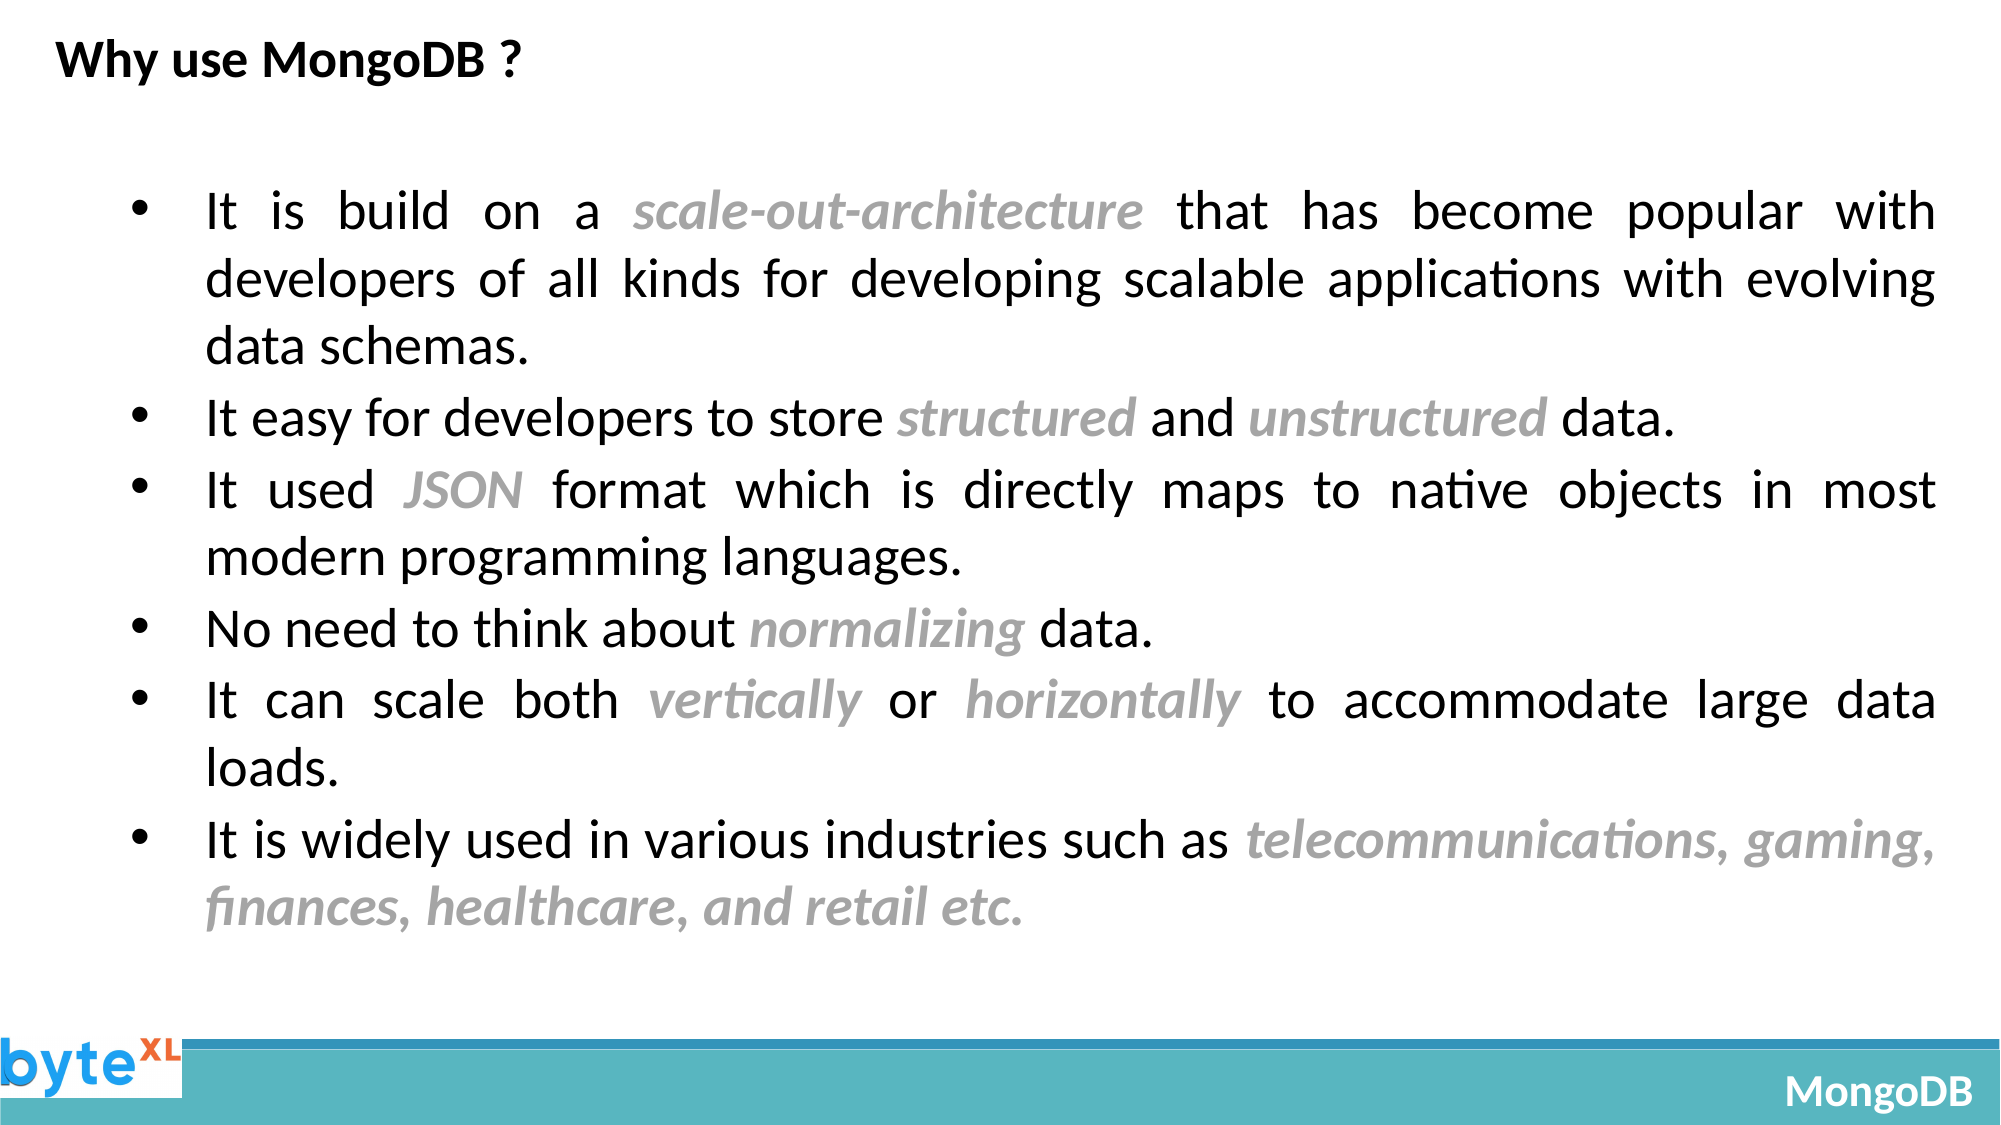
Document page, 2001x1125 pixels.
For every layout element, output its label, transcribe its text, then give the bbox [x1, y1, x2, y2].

picture [0, 1035, 182, 1098]
text_box MongoDB [1769, 1052, 1992, 1123]
text_box Why use MongoDB ? It is build on a scale-out-architecture that has become popular with developers of all kinds for developing scalable applications with evolving data schemas. It easy for developers to store structured and unstructured data. It used JSON format which is directly maps to native objects in most modern programming languages. No need to think about normalizing data. It can scale both vertically or horizontally to accommodate large data loads. It is widely used in various industries such as telecommunications, gaming, finances, healthcare, and retail etc. [40, 15, 1953, 945]
